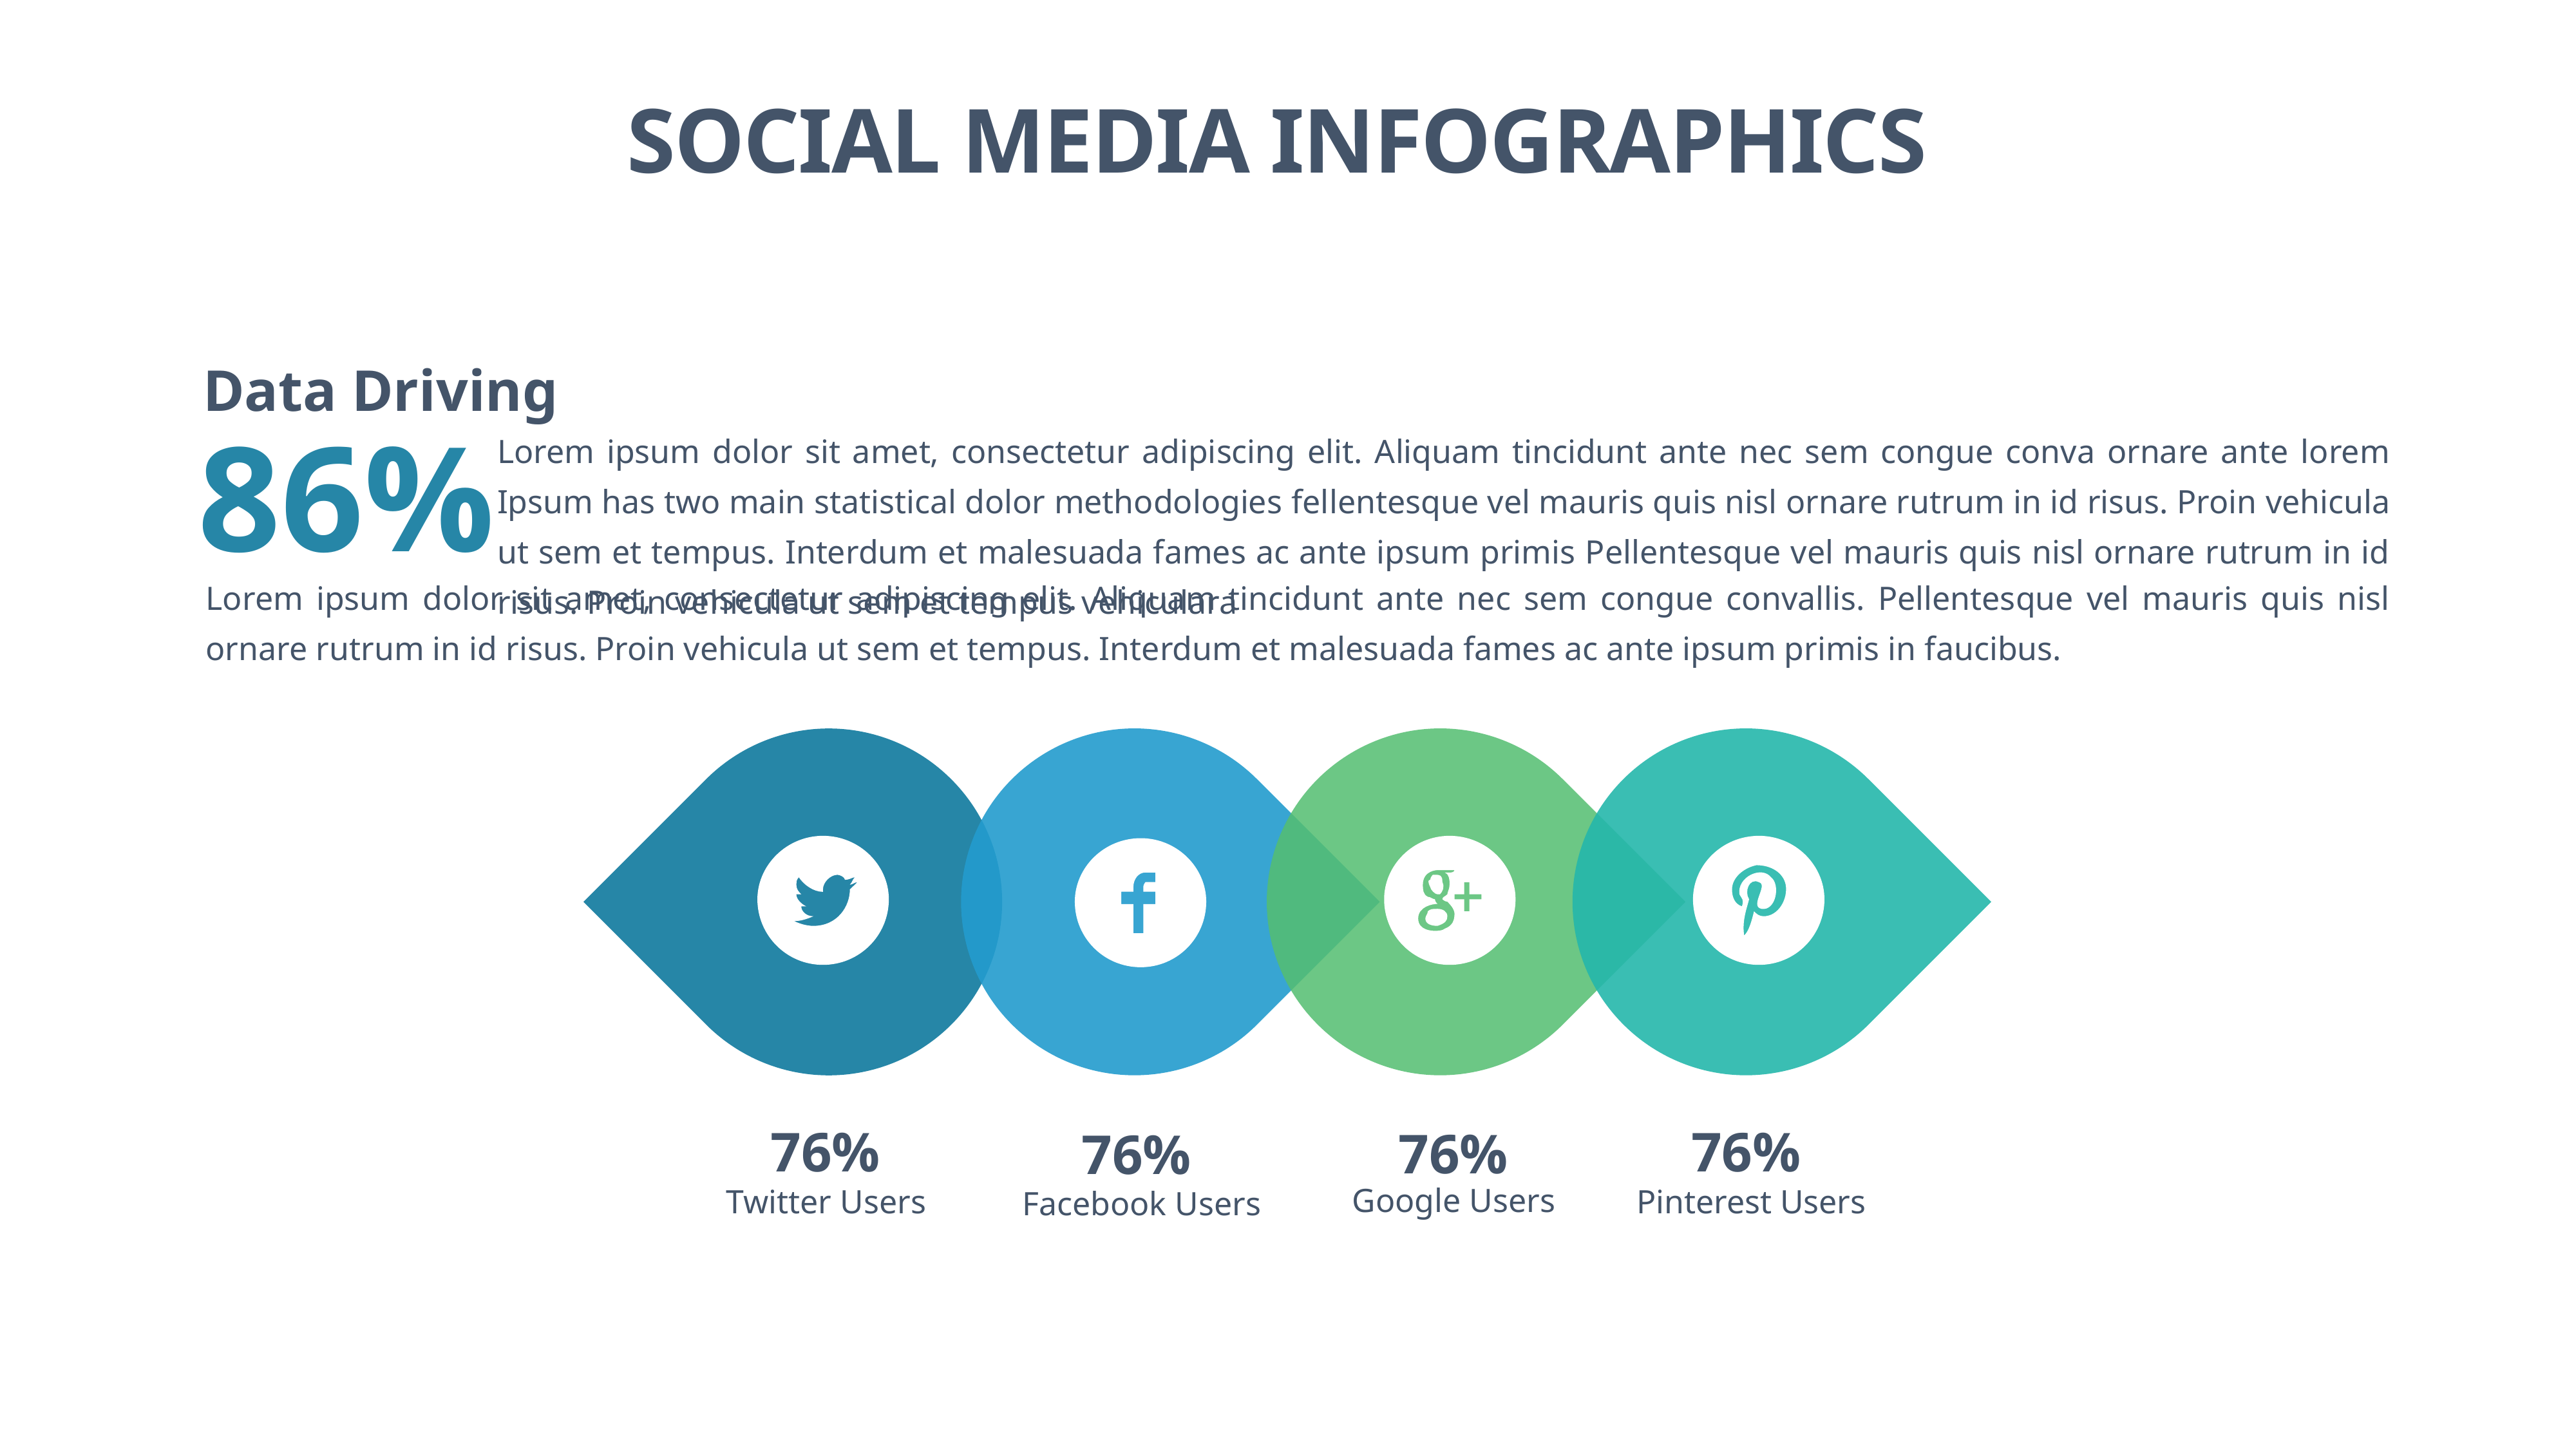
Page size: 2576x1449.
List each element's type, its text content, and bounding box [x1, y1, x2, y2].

text_box [1692, 835, 1824, 965]
text_box [960, 726, 1291, 1077]
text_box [188, 350, 2401, 672]
text_box [1265, 726, 1596, 1077]
text_box [1074, 838, 1207, 967]
text_box [1571, 726, 1993, 1077]
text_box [1338, 1115, 1571, 1226]
title SOCIAL MEDIA INFOGRAPHICS [193, 59, 2383, 232]
text_box [757, 835, 889, 965]
text_box [1384, 835, 1516, 965]
text_box [582, 727, 981, 1077]
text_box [710, 1113, 943, 1227]
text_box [1007, 1115, 1277, 1229]
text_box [1616, 1113, 1887, 1227]
